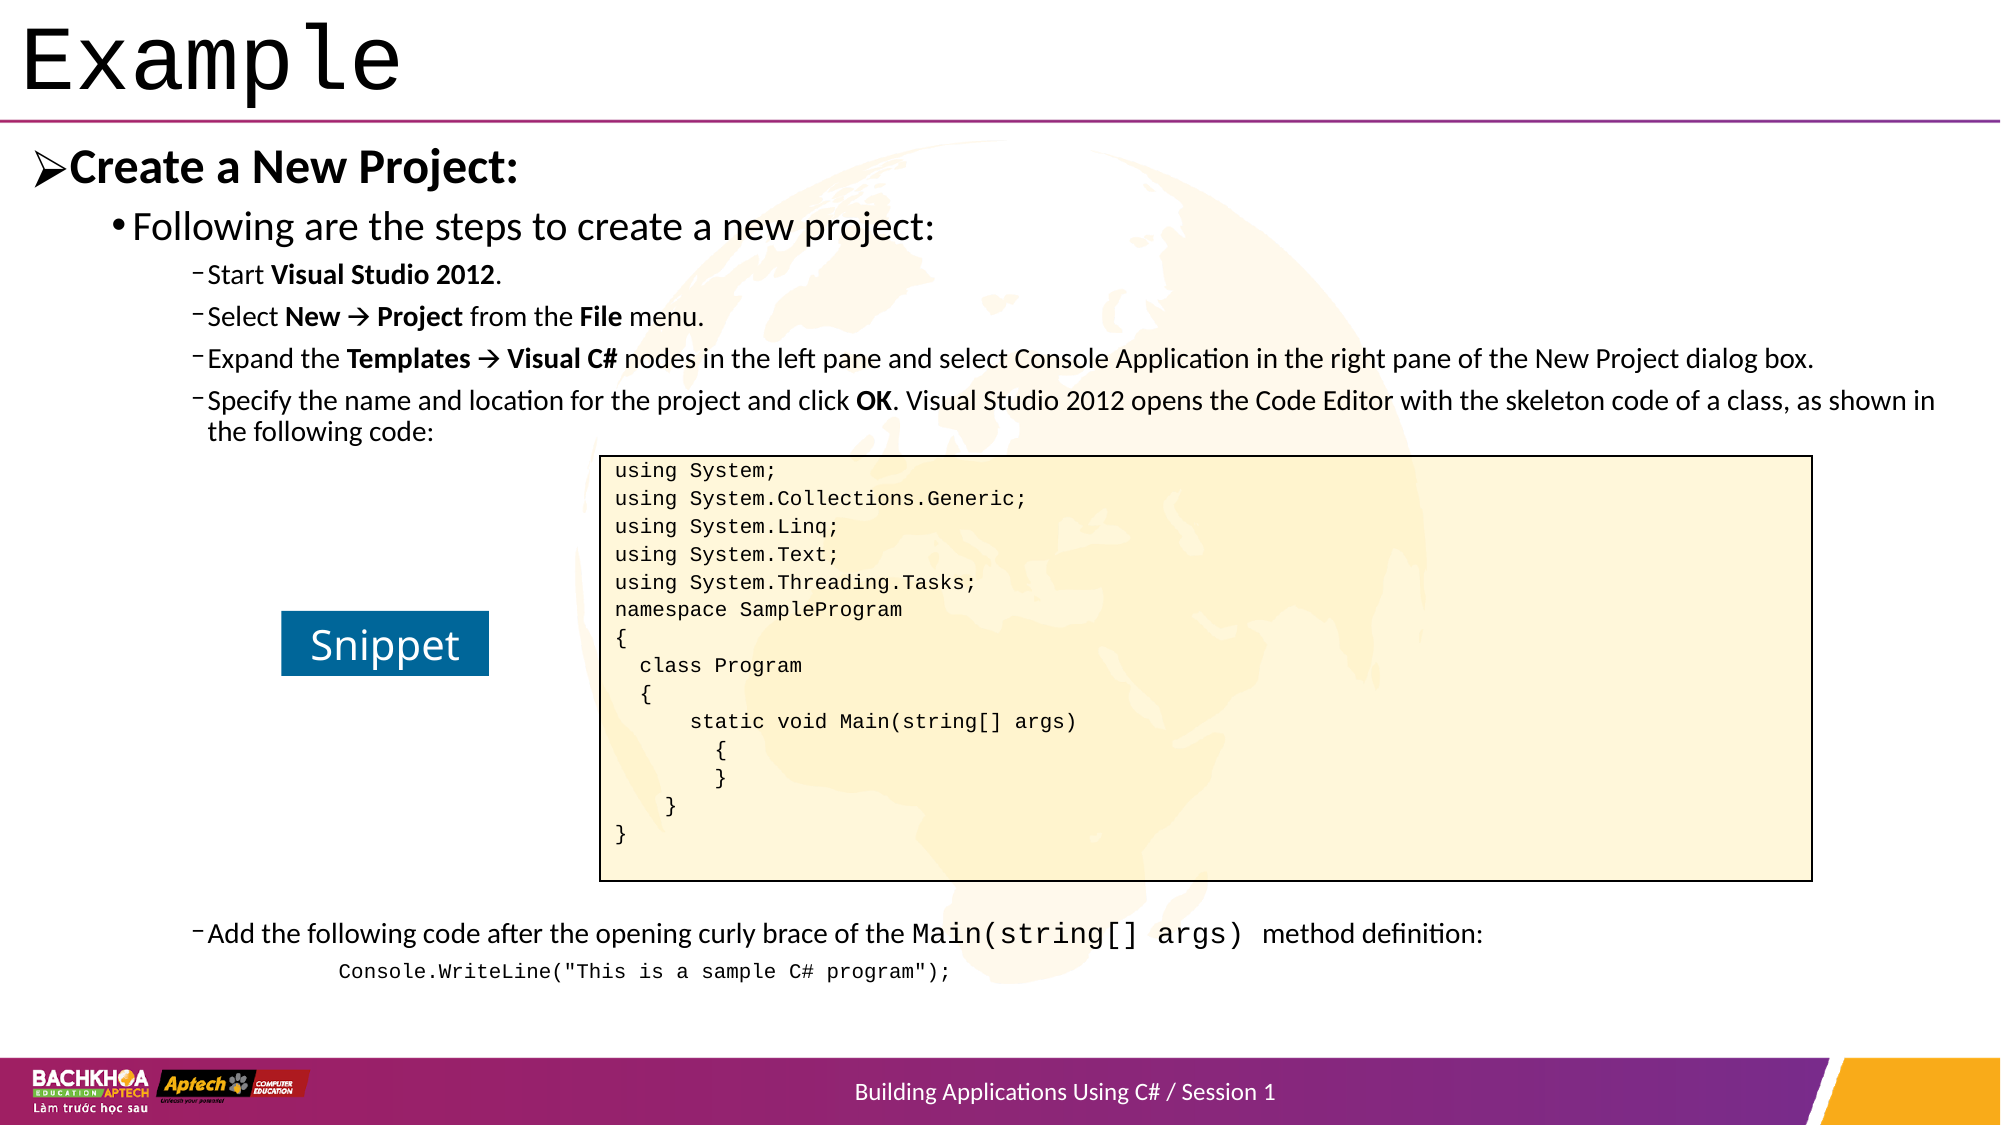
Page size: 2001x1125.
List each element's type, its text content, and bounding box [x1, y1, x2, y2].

text_box Snippet [281, 610, 489, 676]
picture [0, 0, 2001, 1125]
list Create a New Project: Following are the steps to create a new project: Start Visual Studio 2012. Select New 🡪 Project from the File menu. Expand the Templates 🡪 Visual C# nodes in the left pane and select Console Application in the right pane of the New Project dialog box. Specify the name and location for the project and click OK. Visual Studio 2012 opens the Code Editor with the skeleton code of a class, as shown in the following code: Add the following code after the opening curly brace of the Main(string[] args) method definition: Console.WriteLine("This is a sample C# program"); [5, 125, 1993, 1014]
title Example [5, 3, 1993, 116]
footer Building Applications Using C# / Session 1 [324, 1060, 1813, 1120]
text_box using System; using System.Collections.Generic; using System.Linq; using System.Text; using System.Threading.Tasks; namespace SampleProgram { class Program { static void Main(string[] args) { } } } [599, 456, 1813, 882]
